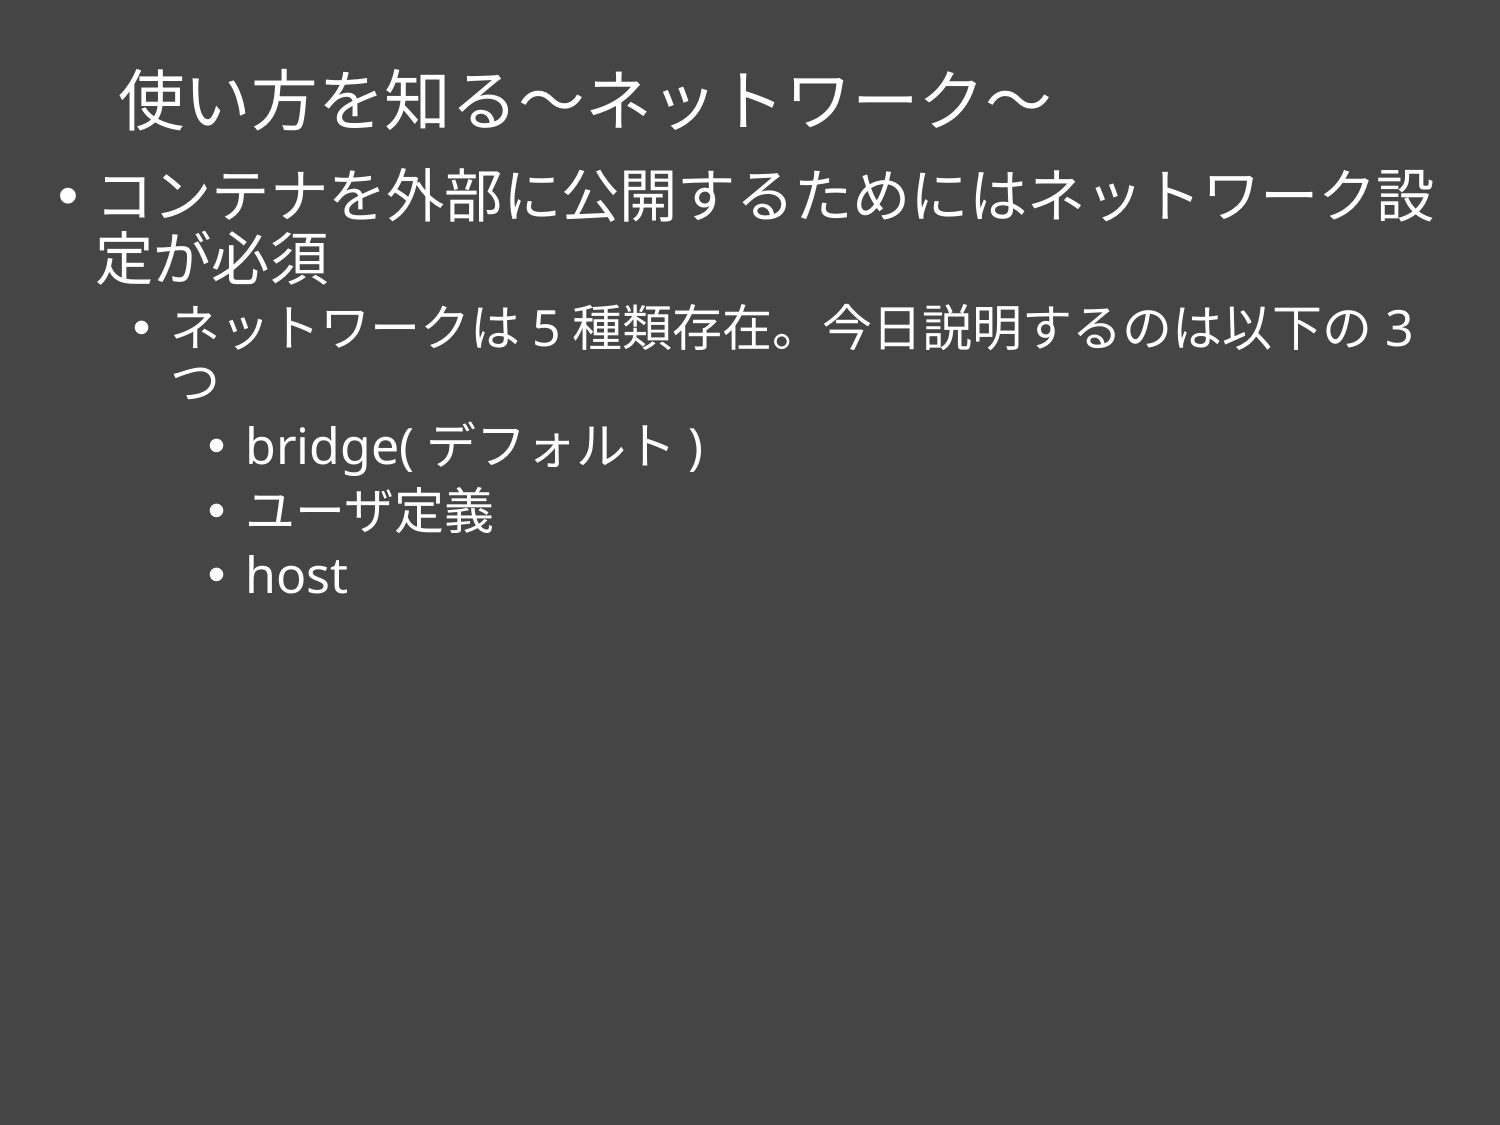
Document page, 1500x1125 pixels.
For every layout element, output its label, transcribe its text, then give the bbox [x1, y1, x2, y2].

list コンテナを外部に公開するためにはネットワーク設定が必須 ネットワークは5種類存在。今日説明するのは以下の3つ bridge(デフォルト) ユーザ定義 host [42, 159, 1468, 1103]
title 使い方を知る～ネットワーク～ [103, 59, 1458, 148]
